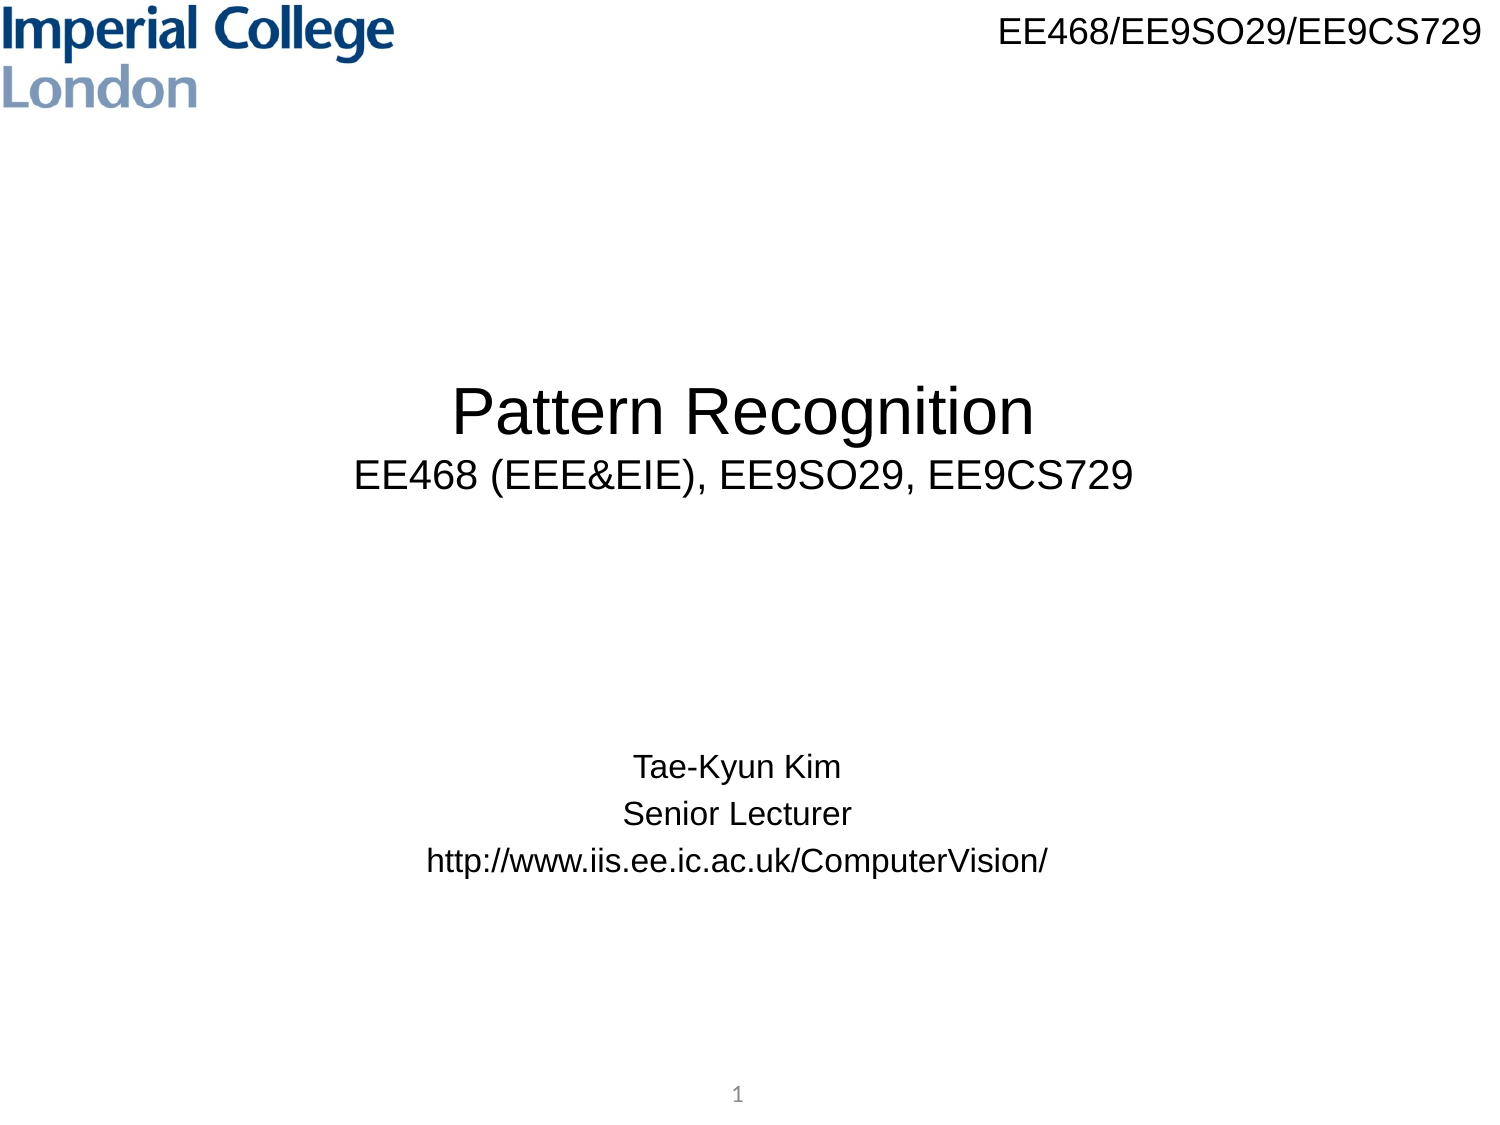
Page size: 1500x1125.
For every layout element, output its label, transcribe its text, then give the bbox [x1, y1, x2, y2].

title Pattern Recognition EE468 (EEE&EIE), EE9SO29, EE9CS729 [62, 312, 1425, 554]
slide_number 1 [562, 1062, 913, 1123]
subtitle Tae-Kyun Kim Senior Lecturer http://www.iis.ee.ic.ac.uk/ComputerVision/ [212, 737, 1263, 888]
picture [0, 0, 397, 113]
